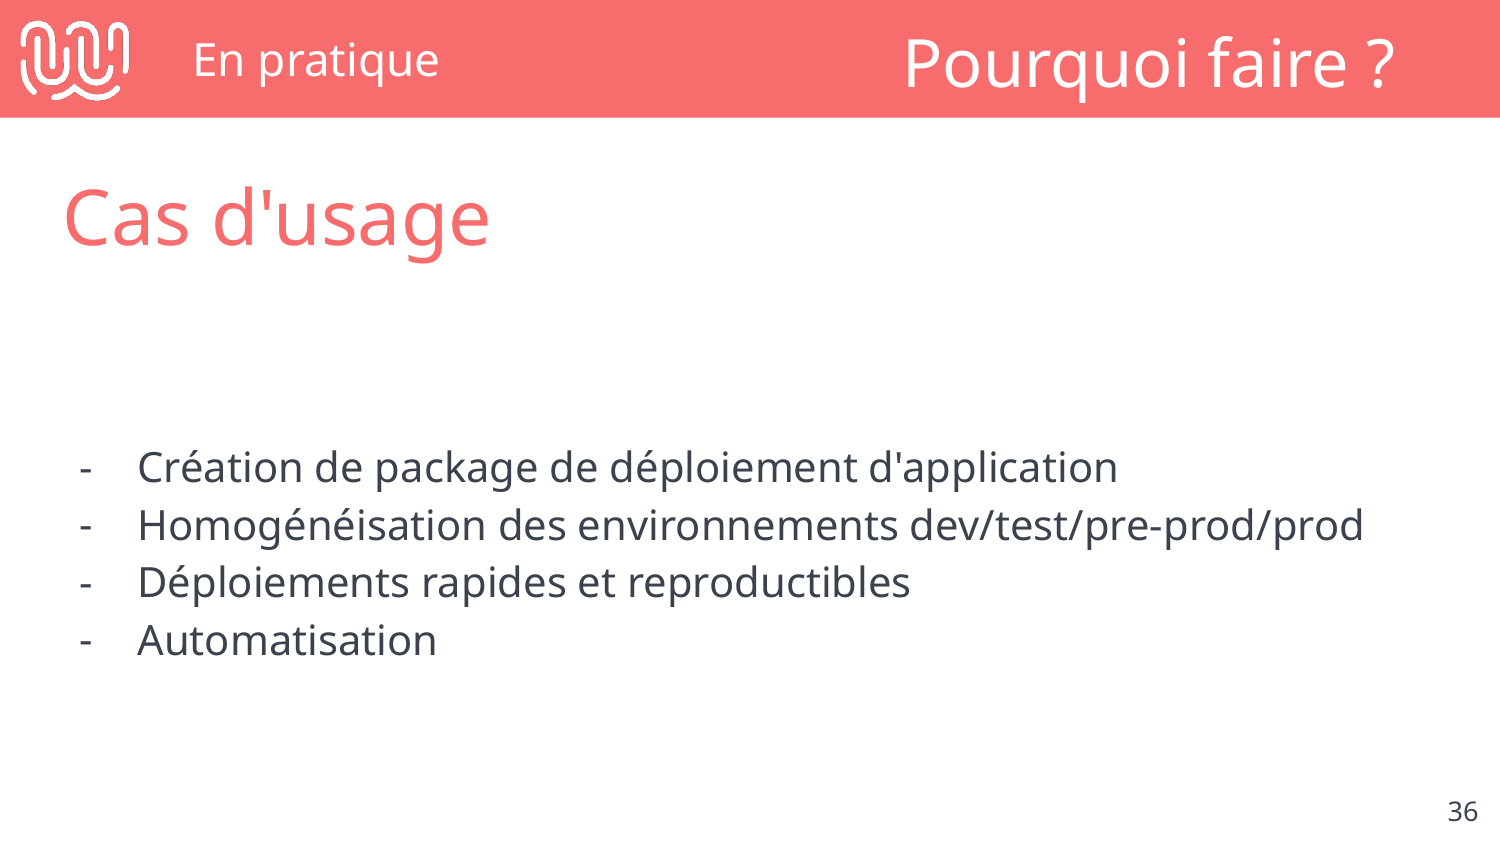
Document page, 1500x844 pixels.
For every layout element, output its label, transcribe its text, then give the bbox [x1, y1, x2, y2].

subtitle Pourquoi faire ? [902, 31, 1479, 91]
picture [20, 20, 134, 101]
title Cas d'usage [62, 168, 1452, 256]
list Création de package de déploiement d'application Homogénéisation des environnements dev/test/pre-prod/prod Déploiements rapides et reproductibles Automatisation [62, 281, 1452, 816]
slide_number ‹#› [1403, 779, 1494, 844]
title En pratique [192, 0, 896, 118]
